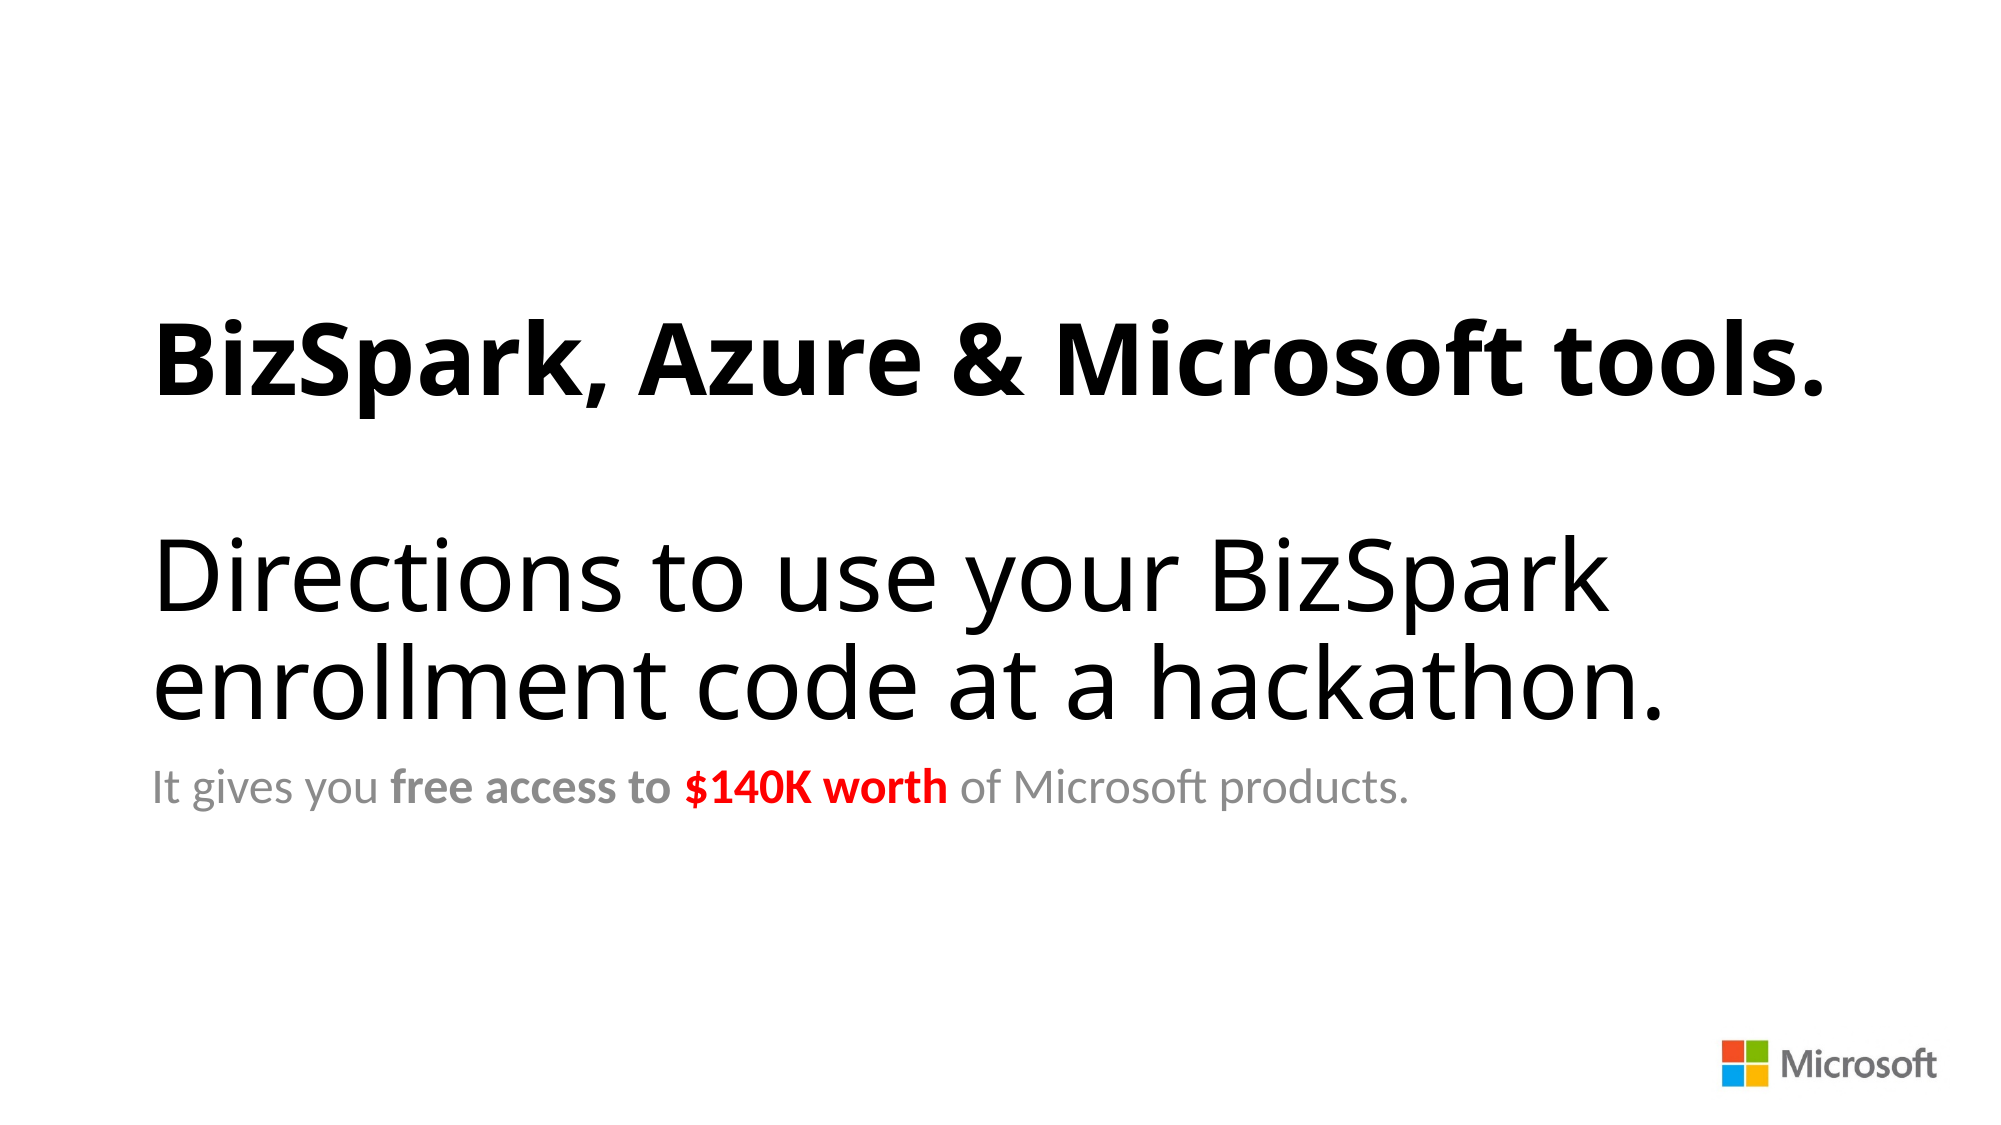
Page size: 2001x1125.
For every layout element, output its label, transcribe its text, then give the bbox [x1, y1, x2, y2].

list It gives you free access to $140K worth of Microsoft products. [136, 752, 1862, 999]
title BizSpark, Azure & Microsoft tools. Directions to use your BizSpark enrollment code at a hackathon. [136, 280, 1862, 749]
picture [1711, 1026, 1950, 1100]
